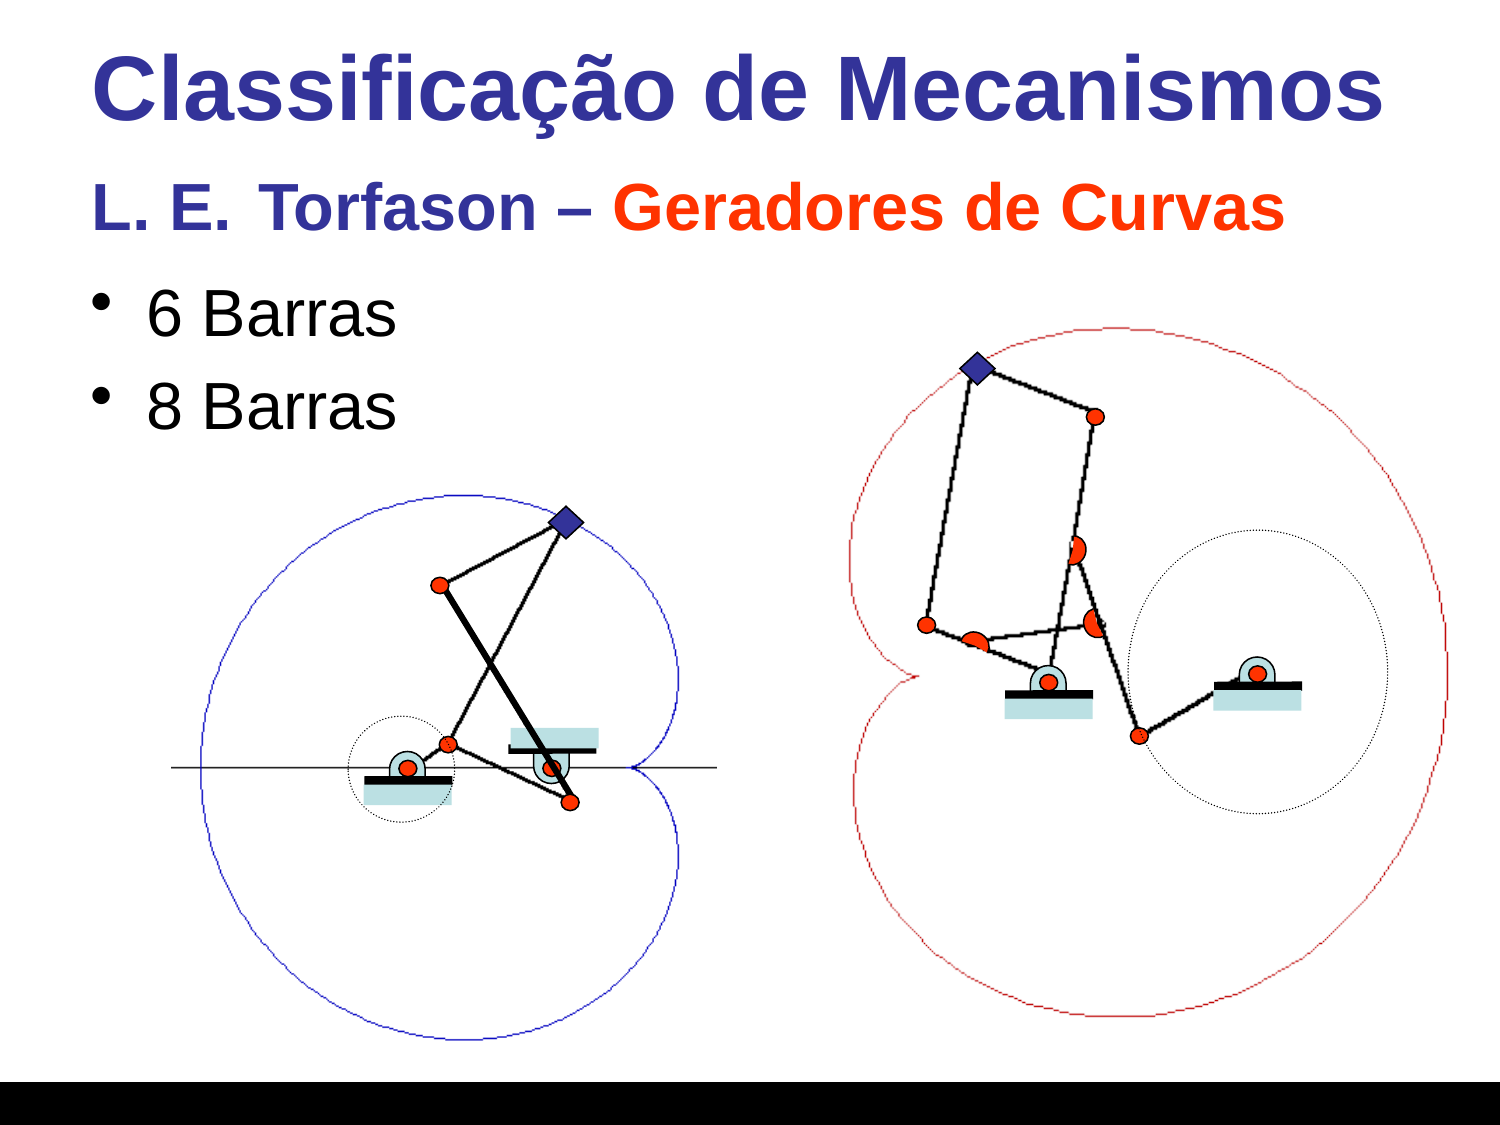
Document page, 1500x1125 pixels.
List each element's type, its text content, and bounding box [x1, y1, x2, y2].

list 6 Barras 8 Barras [75, 262, 1400, 717]
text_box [170, 467, 717, 1073]
title Classificação de Mecanismos L. E. Torfason – Geradores de Curvas [76, 45, 1459, 233]
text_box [810, 302, 1500, 1059]
